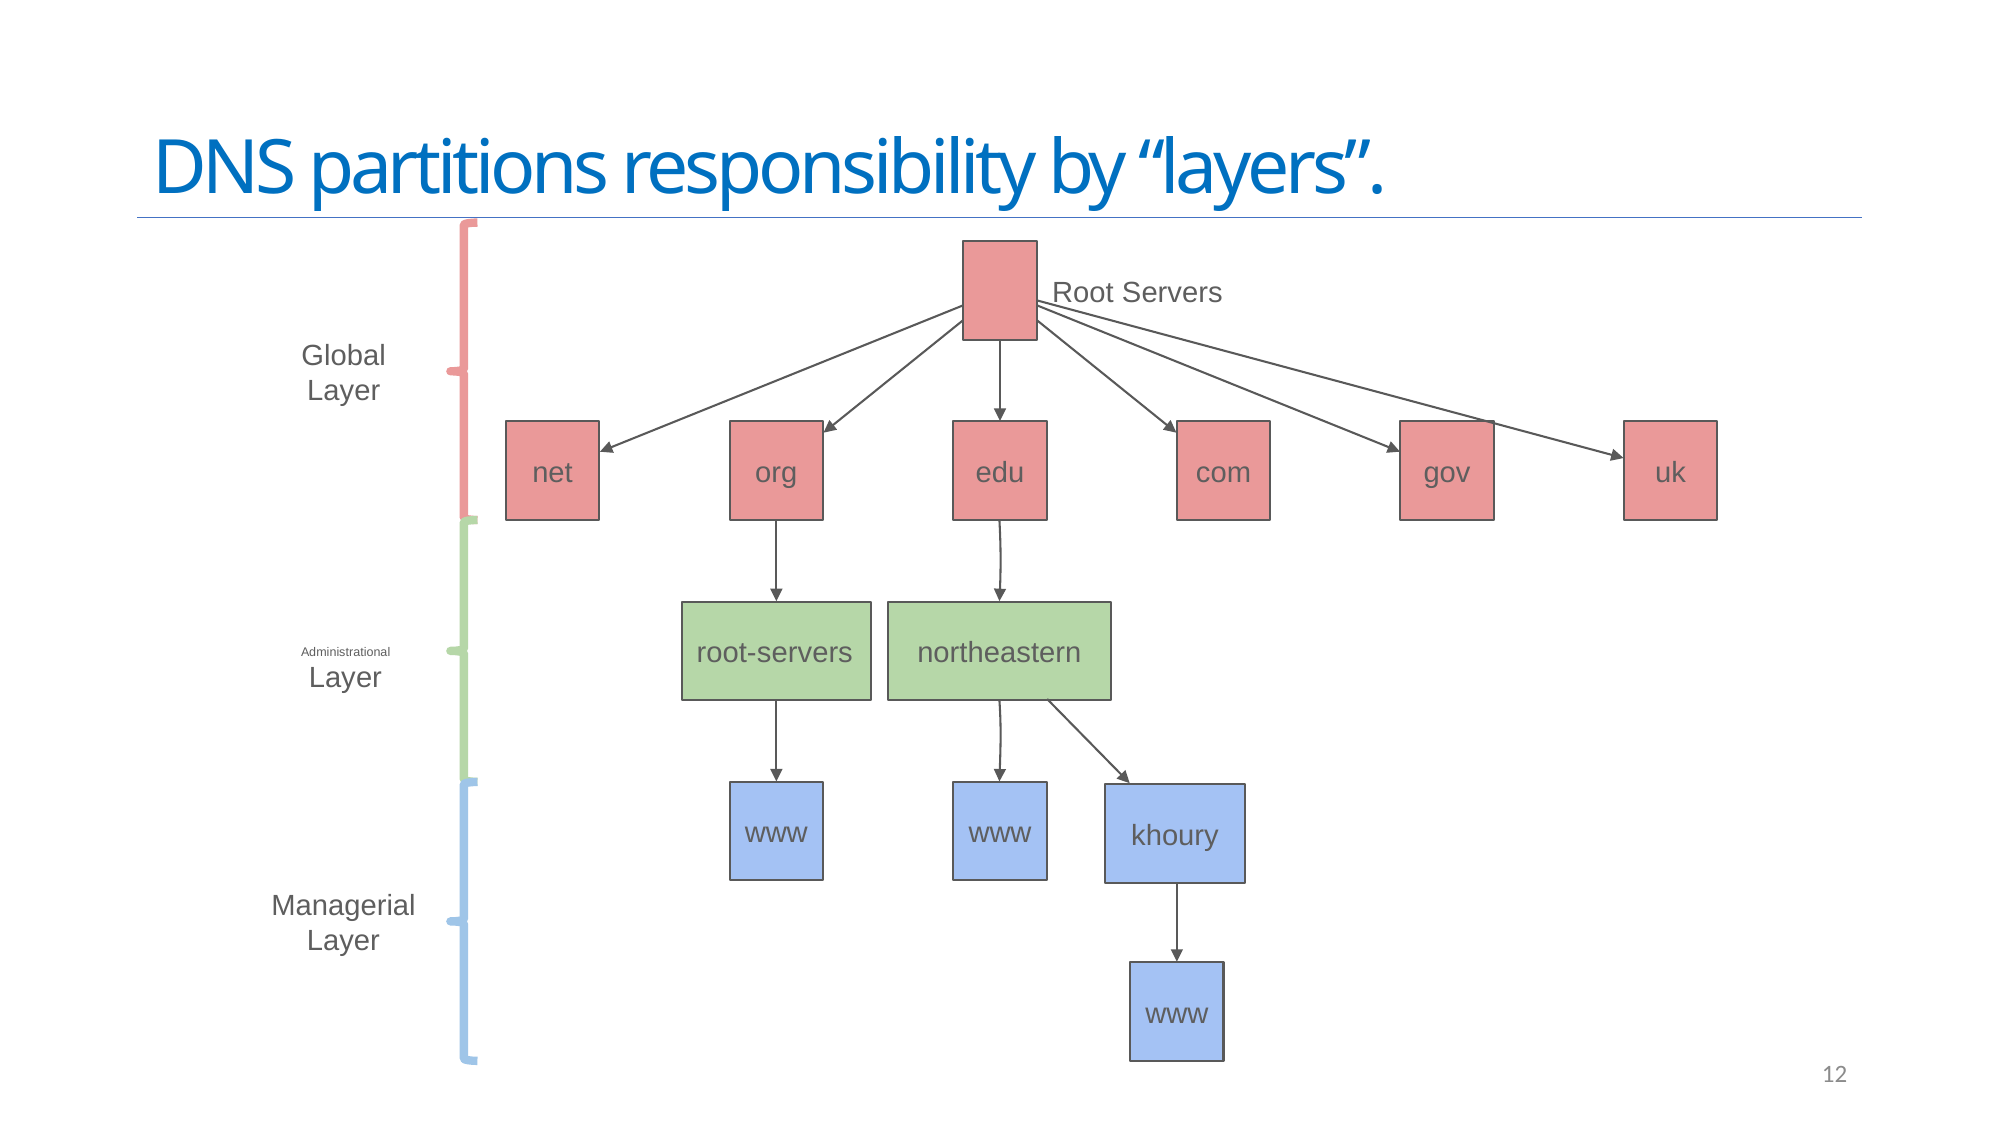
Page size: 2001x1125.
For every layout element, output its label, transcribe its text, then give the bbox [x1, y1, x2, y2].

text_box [729, 781, 824, 881]
text_box [993, 701, 1007, 781]
text_box [993, 520, 1007, 601]
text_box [887, 601, 1112, 701]
text_box Administrational Layer [236, 628, 455, 709]
text_box [770, 701, 783, 781]
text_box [1176, 421, 1271, 520]
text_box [1105, 784, 1246, 883]
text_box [681, 601, 872, 701]
text_box [770, 520, 783, 601]
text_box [1623, 421, 1718, 520]
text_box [953, 421, 1047, 520]
text_box [450, 222, 478, 520]
text_box [1080, 323, 1400, 453]
text_box [455, 519, 478, 782]
title DNS partitions responsibility by “layers”. [137, 0, 1863, 218]
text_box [953, 781, 1047, 881]
text_box [1040, 323, 1176, 433]
text_box [453, 781, 478, 1061]
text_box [1130, 962, 1224, 1061]
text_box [729, 421, 824, 520]
text_box Root Servers [1037, 258, 1286, 323]
text_box [993, 340, 1007, 421]
text_box [1170, 884, 1184, 962]
text_box [1494, 423, 1623, 461]
text_box Managerial Layer [234, 871, 453, 972]
text_box [963, 241, 1037, 340]
text_box [1048, 701, 1130, 783]
text_box Global Layer [279, 321, 408, 422]
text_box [1400, 421, 1494, 520]
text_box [506, 421, 600, 520]
text_box [600, 305, 963, 453]
text_box [824, 320, 963, 433]
slide_number 12 [1412, 1042, 1863, 1103]
